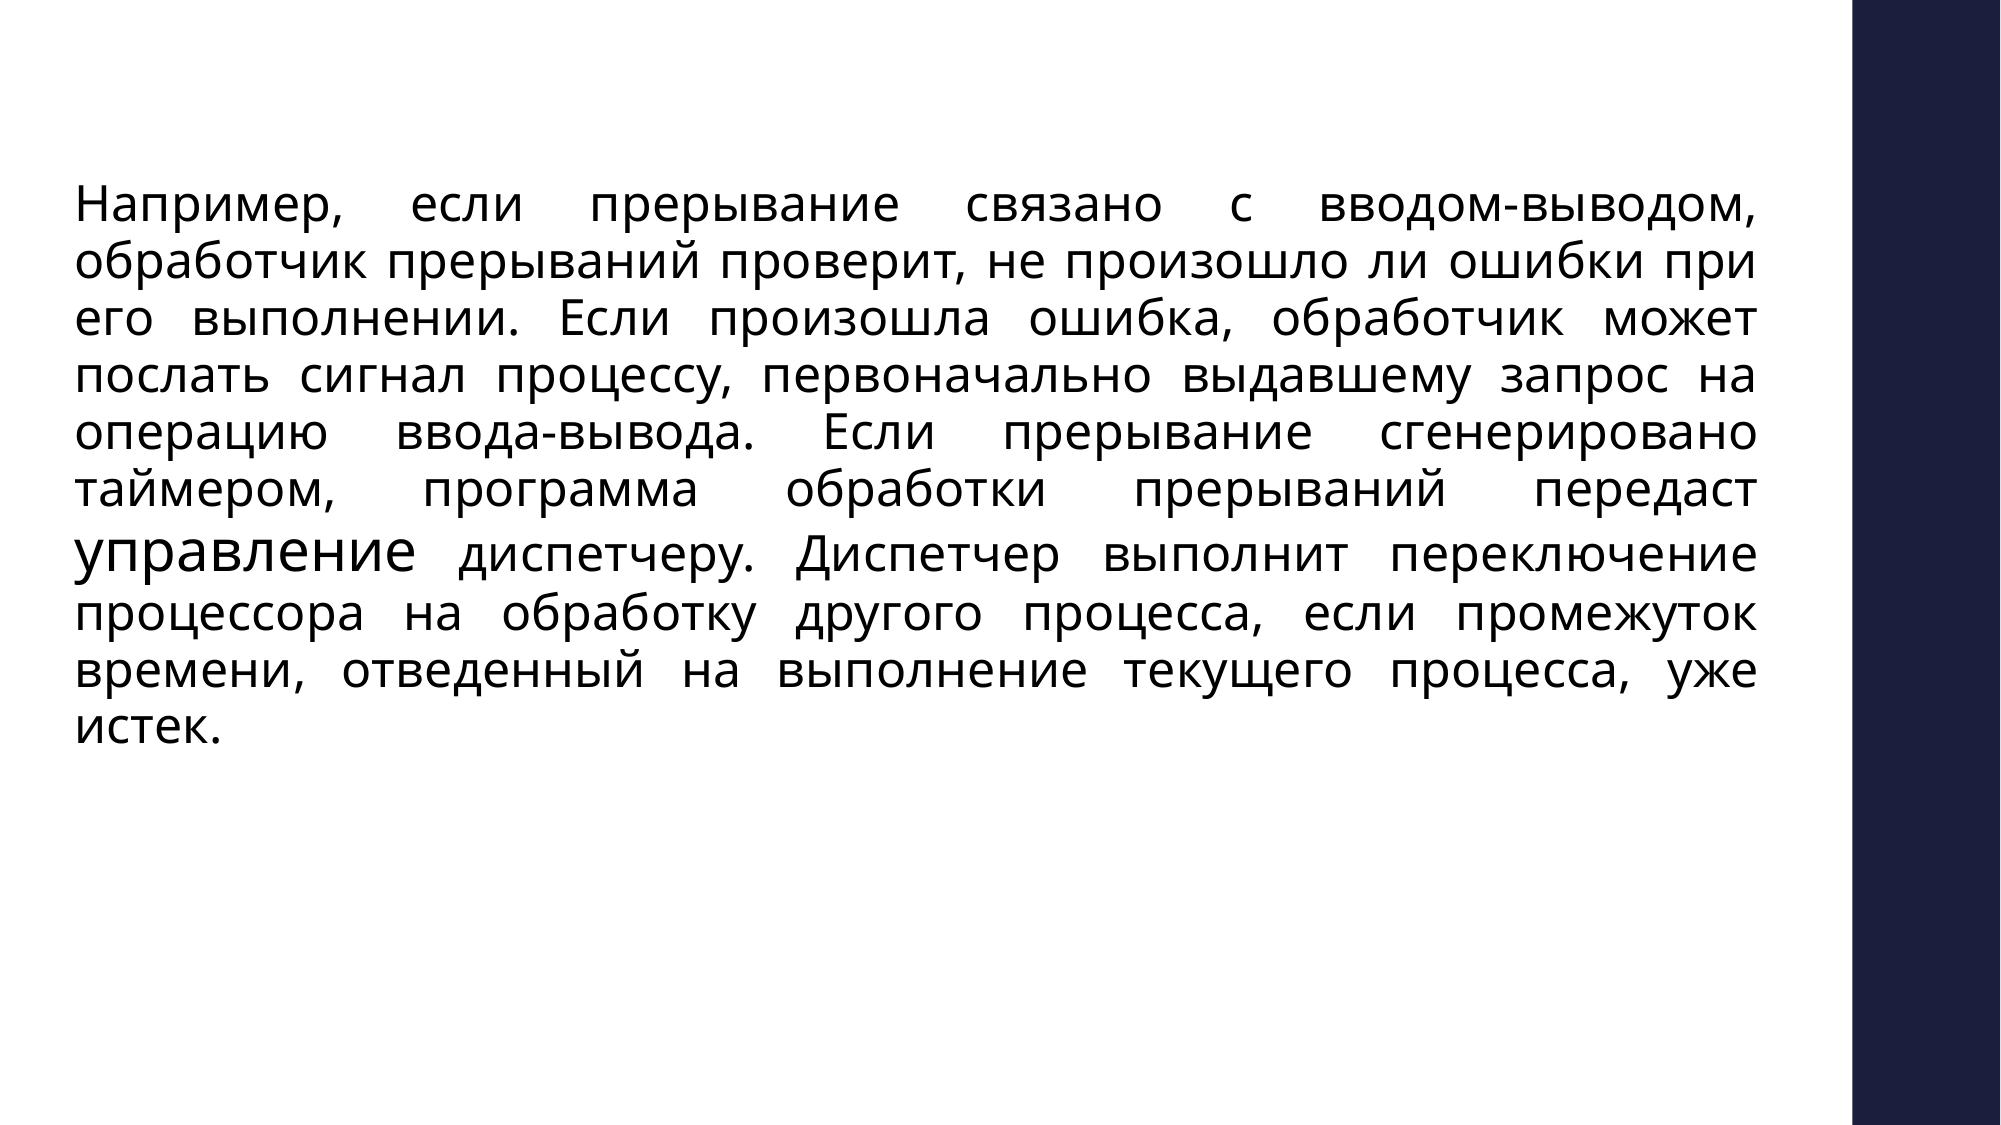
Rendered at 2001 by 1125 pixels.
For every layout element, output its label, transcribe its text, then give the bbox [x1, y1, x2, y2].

list Например, если прерывание связано с вводом-выводом, обработчик прерываний проверит, не произошло ли ошибки при его выполнении. Если произошла ошибка, обработчик может послать сигнал процессу, первоначально выдавшему запрос на операцию ввода-вывода. Если прерывание сгенерировано таймером, программа обработки прерываний передаст управление диспетчеру. Диспетчер выполнит переключение процессора на обработку другого процесса, если промежуток времени, отведенный на выполнение текущего процесса, уже истек. [59, 168, 1776, 974]
